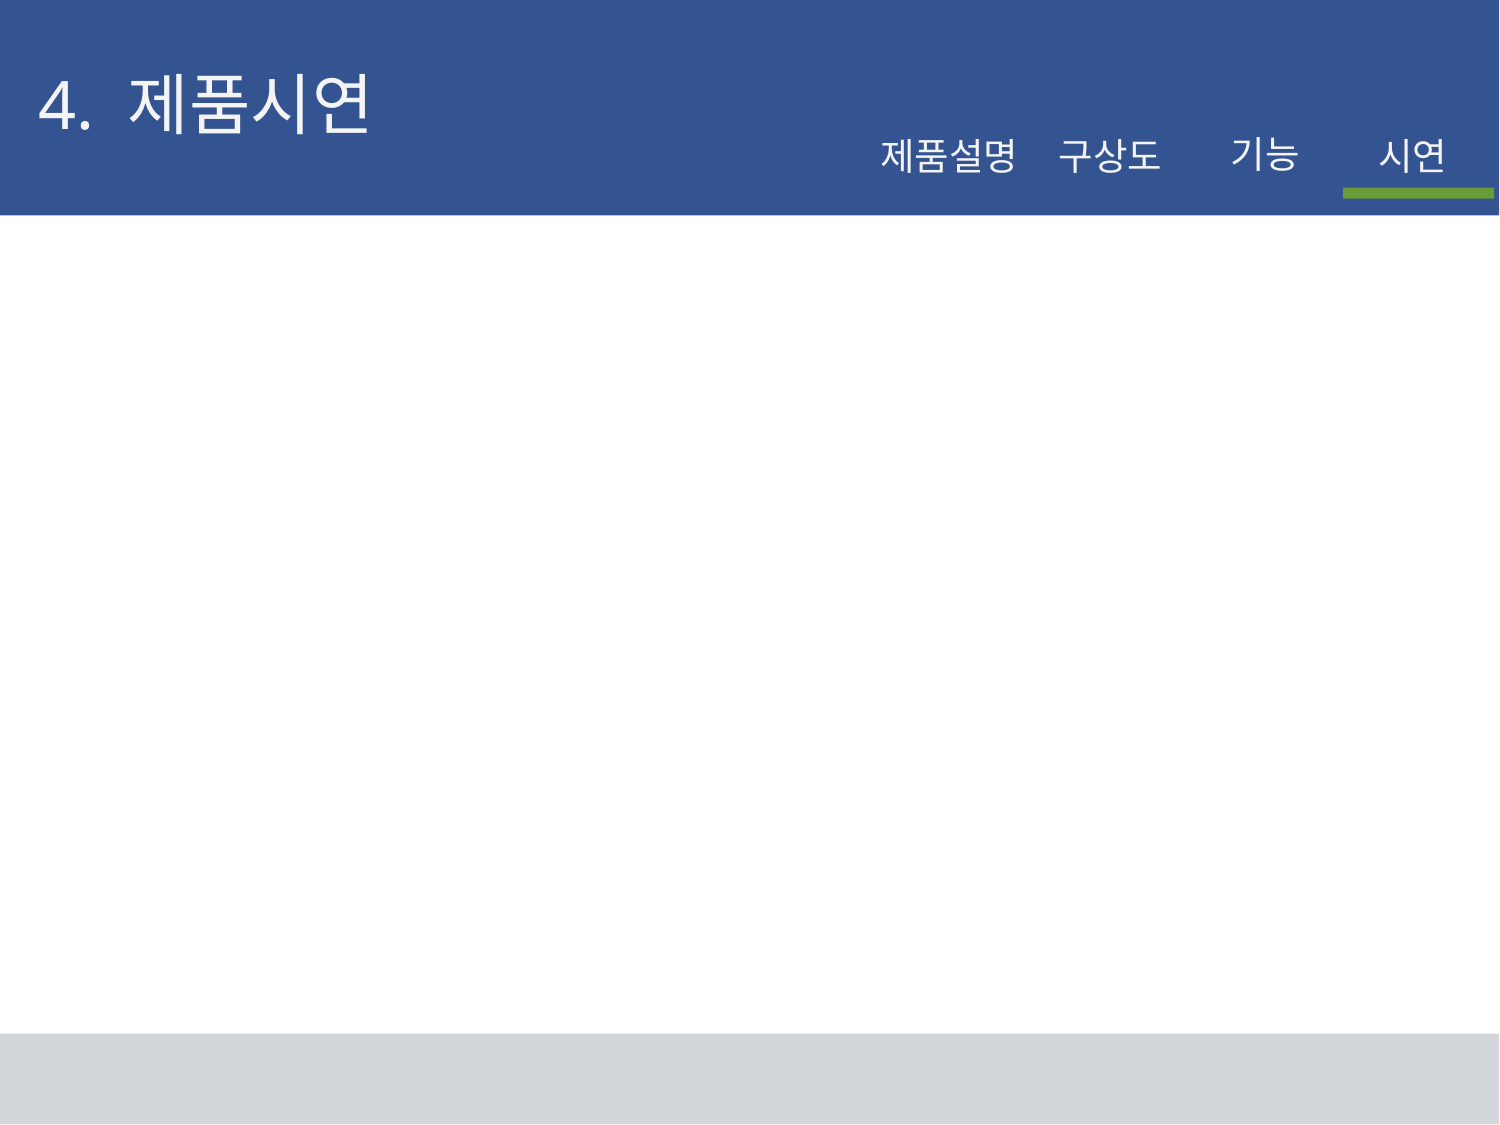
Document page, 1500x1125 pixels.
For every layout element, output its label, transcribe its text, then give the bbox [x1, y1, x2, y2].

text_box 4. 제품시연 [23, 55, 1049, 221]
text_box [0, 0, 1500, 216]
text_box [0, 1033, 1500, 1125]
text_box 시연 [1356, 125, 1469, 177]
text_box 제품설명 [853, 125, 1045, 180]
text_box [1343, 187, 1495, 199]
text_box 기능 [1161, 123, 1370, 175]
text_box 구상도 [873, 125, 1348, 177]
